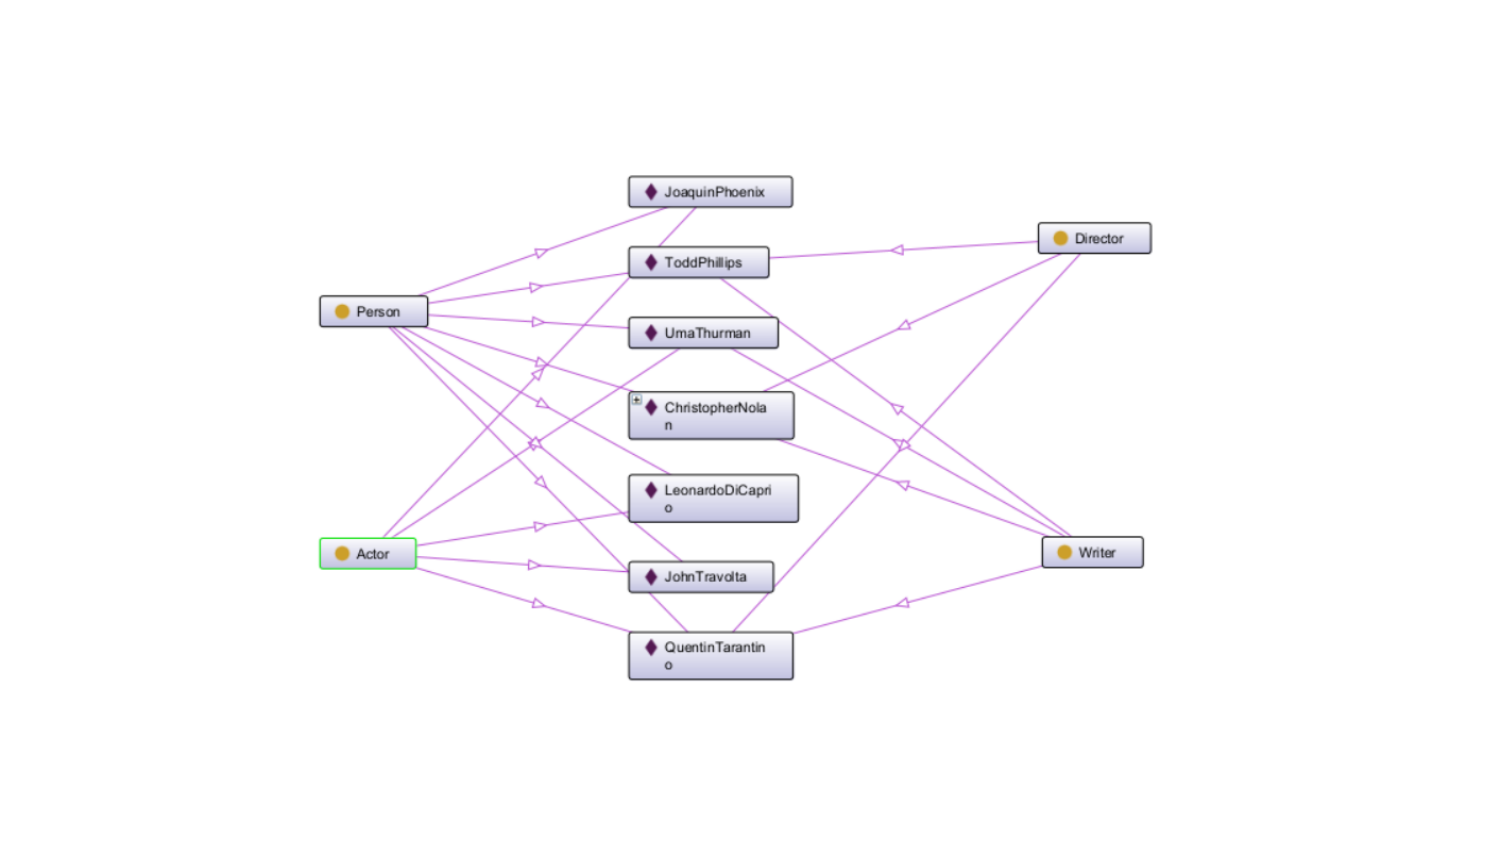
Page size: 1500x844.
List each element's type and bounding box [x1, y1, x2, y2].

picture [289, 108, 1211, 736]
